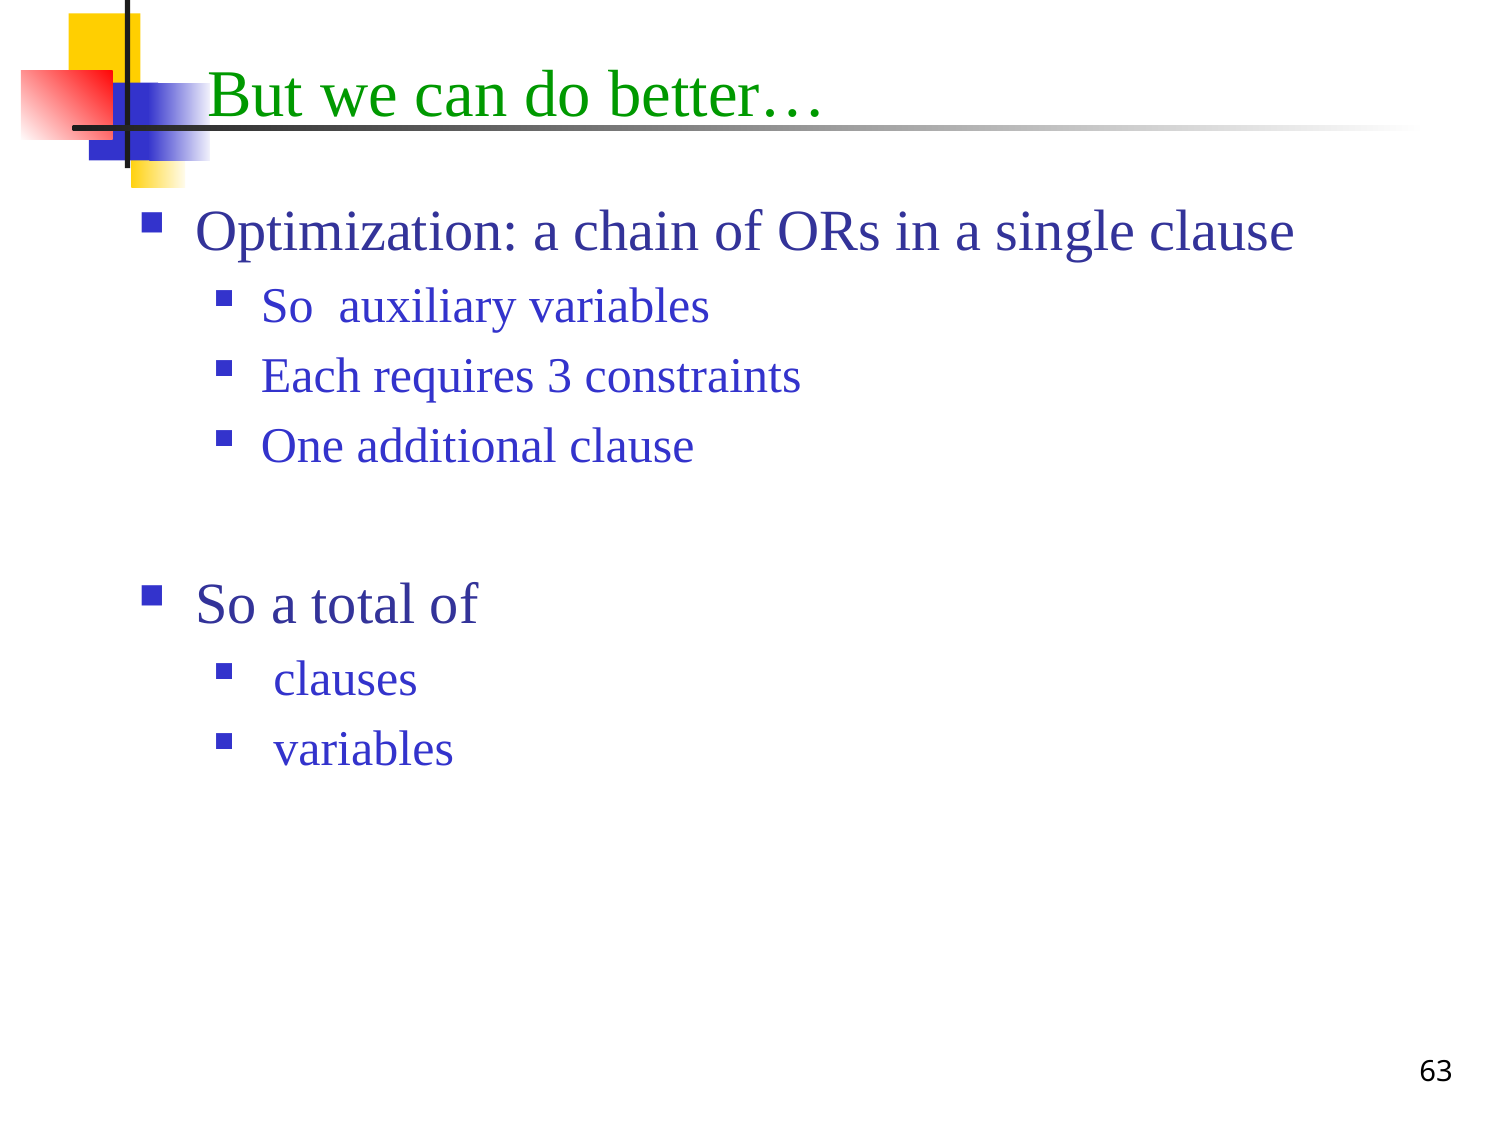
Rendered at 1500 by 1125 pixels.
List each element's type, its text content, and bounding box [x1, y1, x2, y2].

title But we can do better… [192, 0, 1471, 138]
slide_number 63 [1155, 1024, 1468, 1100]
